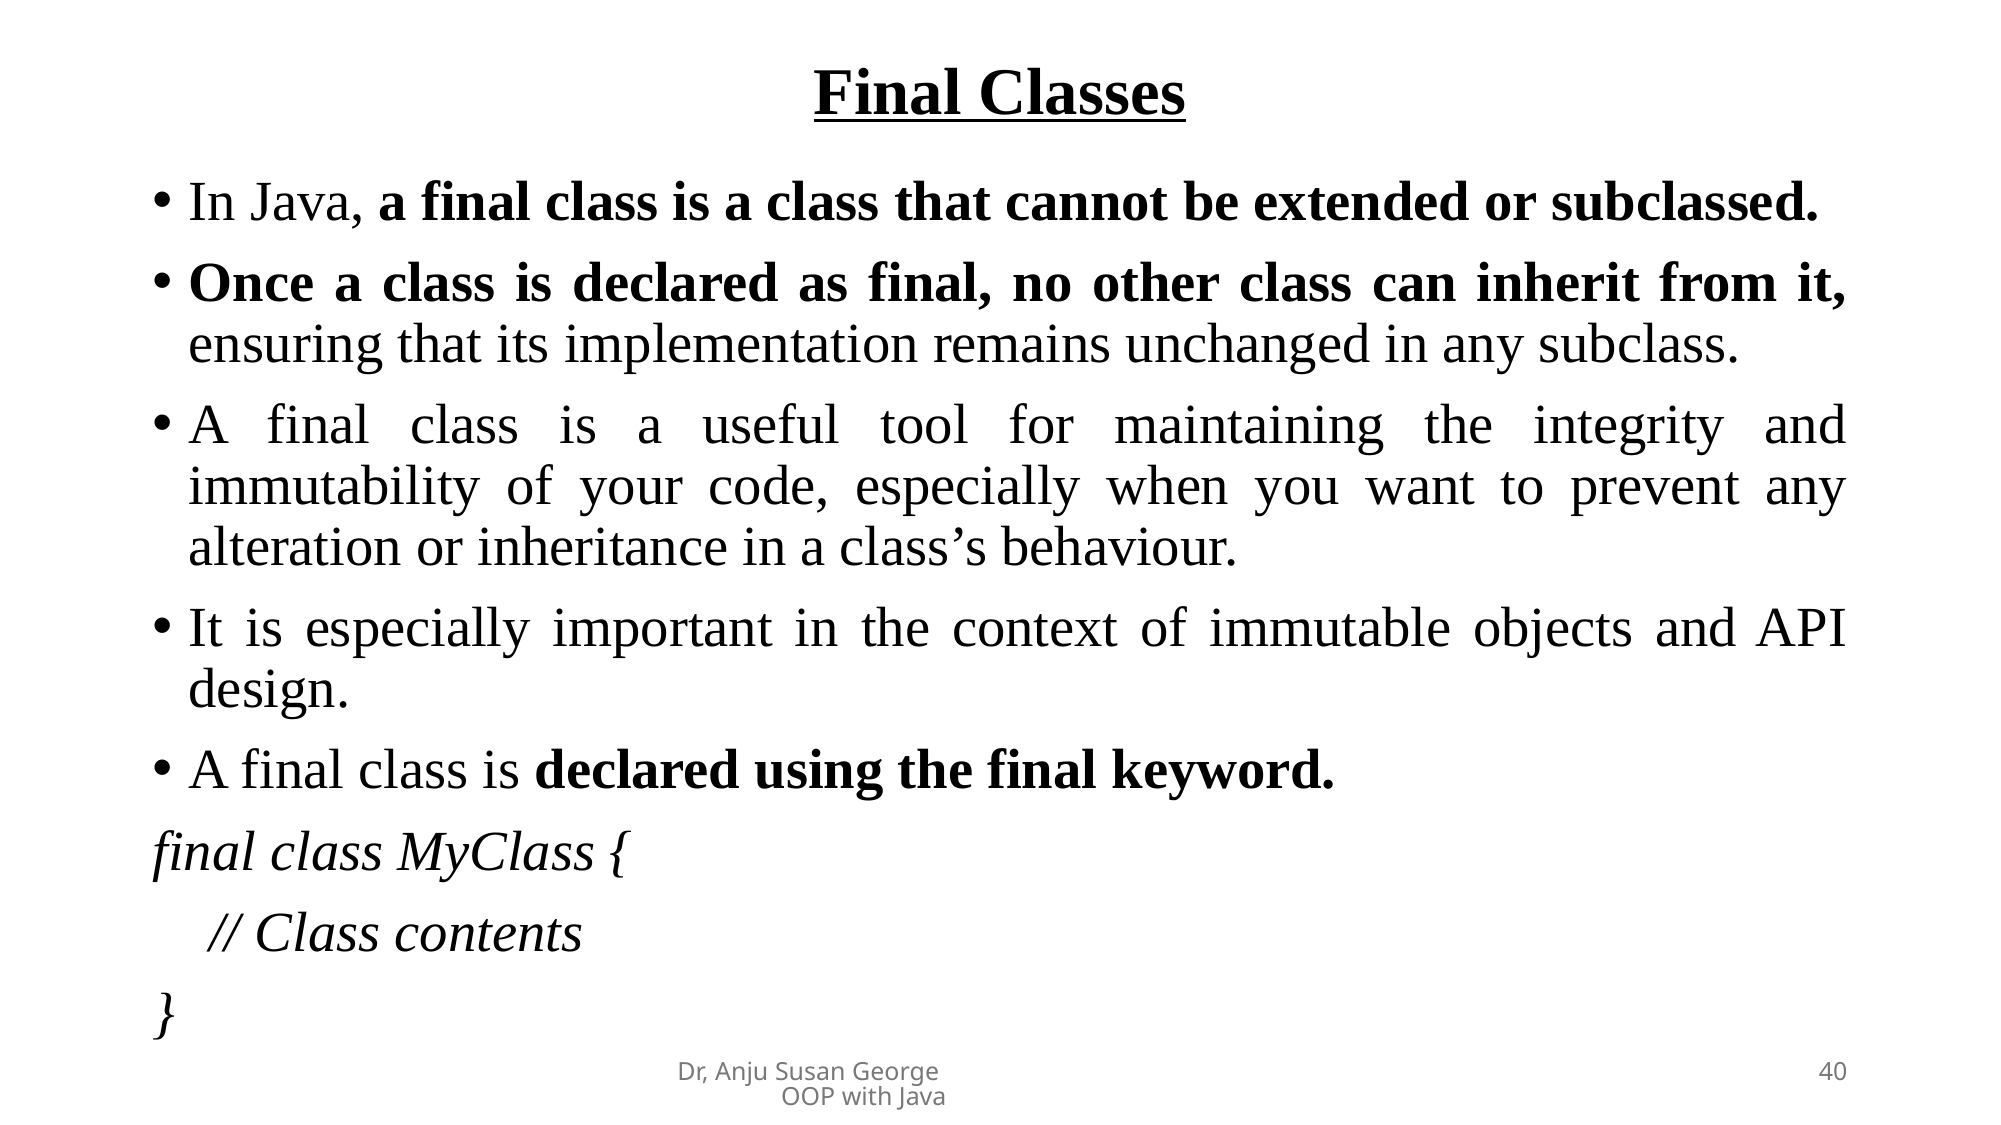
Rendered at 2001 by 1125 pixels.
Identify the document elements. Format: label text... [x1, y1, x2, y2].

title Final Classes [137, 22, 1863, 164]
slide_number 40 [1412, 1042, 1863, 1103]
footer Dr, Anju Susan George OOP with Java [662, 1042, 1338, 1103]
list In Java, a final class is a class that cannot be extended or subclassed. Once a class is declared as final, no other class can inherit from it, ensuring that its implementation remains unchanged in any subclass. A final class is a useful tool for maintaining the integrity and immutability of your code, especially when you want to prevent any alteration or inheritance in a class’s behaviour. It is especially important in the context of immutable objects and API design. A final class is declared using the final keyword. final class MyClass { // Class contents } [137, 164, 1863, 1103]
